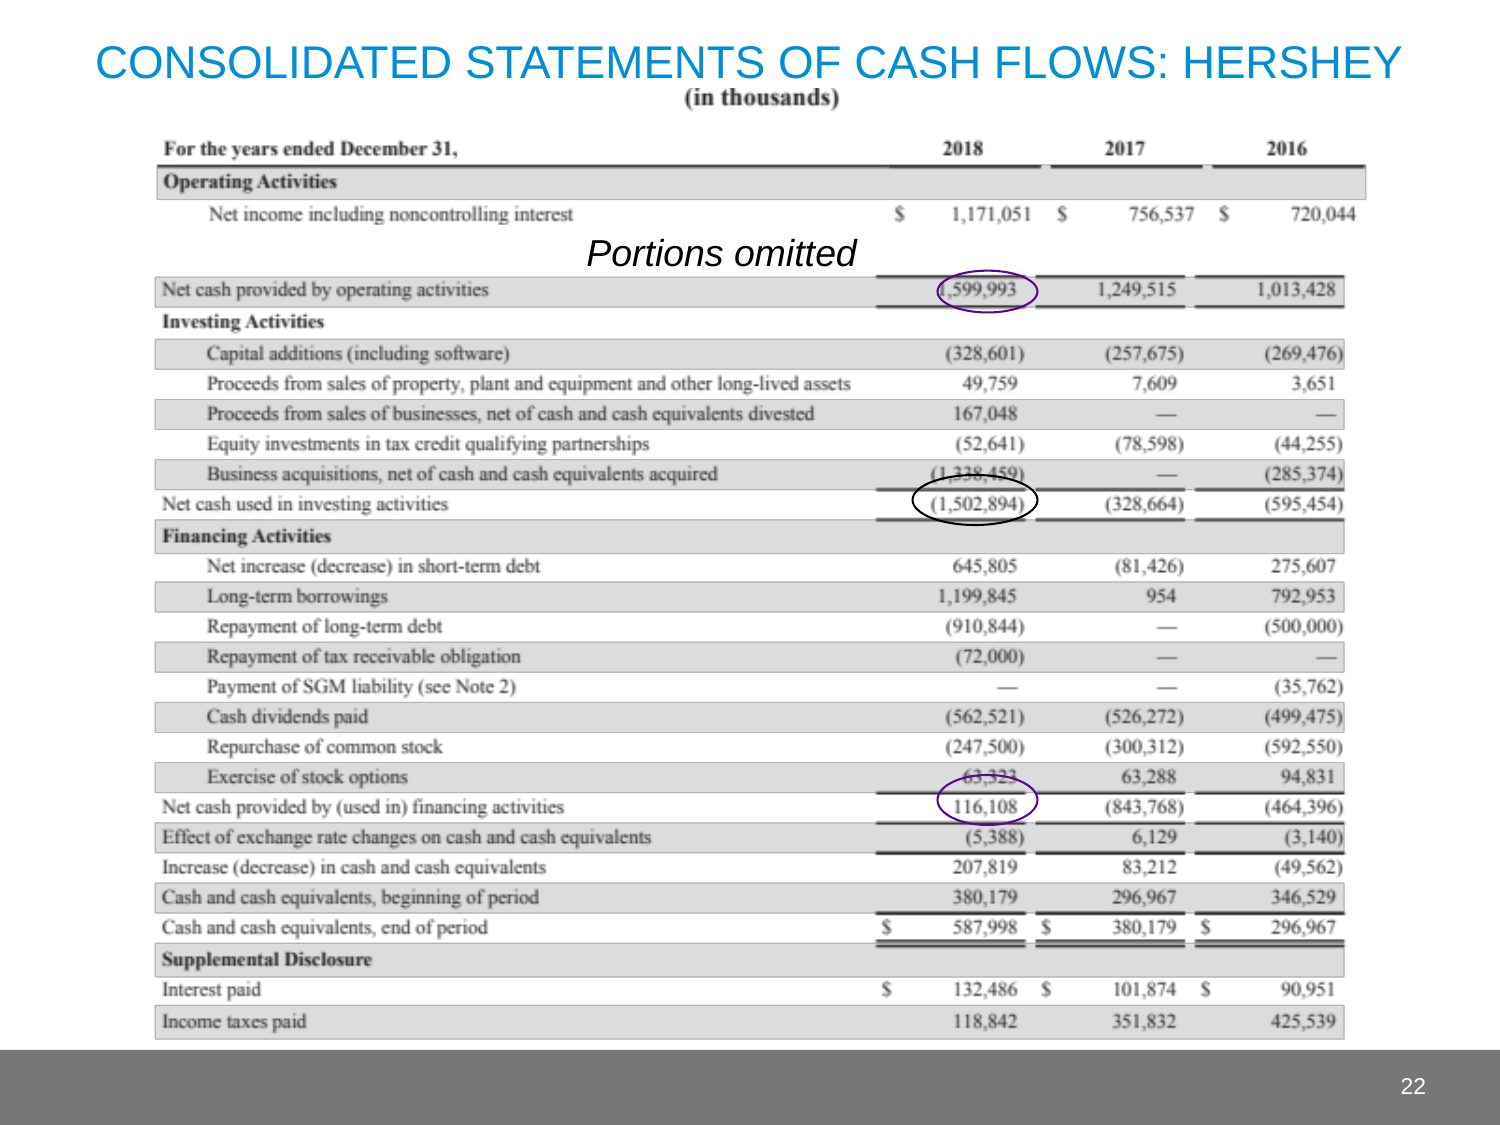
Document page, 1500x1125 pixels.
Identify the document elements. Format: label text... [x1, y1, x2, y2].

title Consolidated Statements of Cash Flows: Hershey [62, 24, 1437, 113]
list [149, 270, 1351, 1046]
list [149, 87, 1369, 226]
slide_number 22 [1312, 1055, 1442, 1116]
text_box Portions omitted [462, 226, 981, 270]
